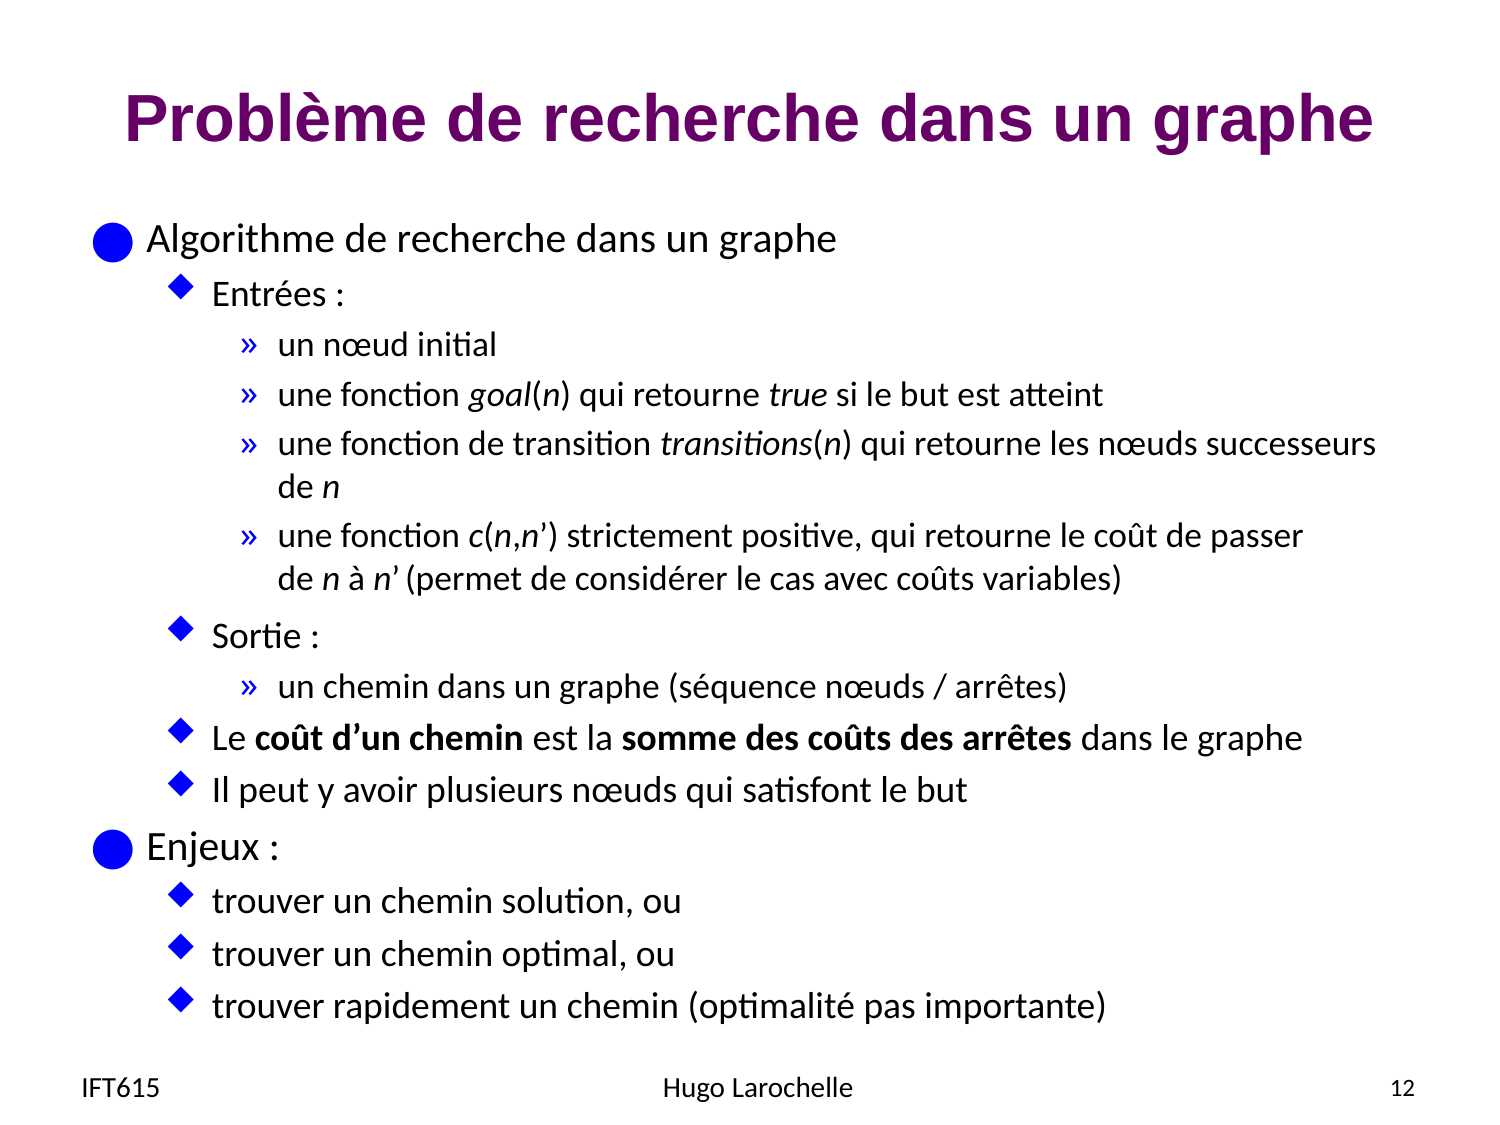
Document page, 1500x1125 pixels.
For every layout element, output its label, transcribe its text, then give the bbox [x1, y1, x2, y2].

footer Hugo Larochelle [520, 1056, 996, 1117]
slide_number 12 [1080, 1056, 1431, 1117]
list Algorithme de recherche dans un graphe Entrées : un nœud initial une fonction goal(n) qui retourne true si le but est atteint une fonction de transition transitions(n) qui retourne les nœuds successeurs de n une fonction c(n,n’) strictement positive, qui retourne le coût de passer de n à n’ (permet de considérer le cas avec coûts variables) Sortie : un chemin dans un graphe (séquence nœuds / arrêtes) Le coût d’un chemin est la somme des coûts des arrêtes dans le graphe Il peut y avoir plusieurs nœuds qui satisfont le but Enjeux : trouver un chemin solution, ou trouver un chemin optimal, ou trouver rapidement un chemin (optimalité pas importante) [75, 203, 1425, 1057]
slide_number IFT615 [66, 1056, 356, 1117]
title Problème de recherche dans un graphe [75, 45, 1425, 185]
